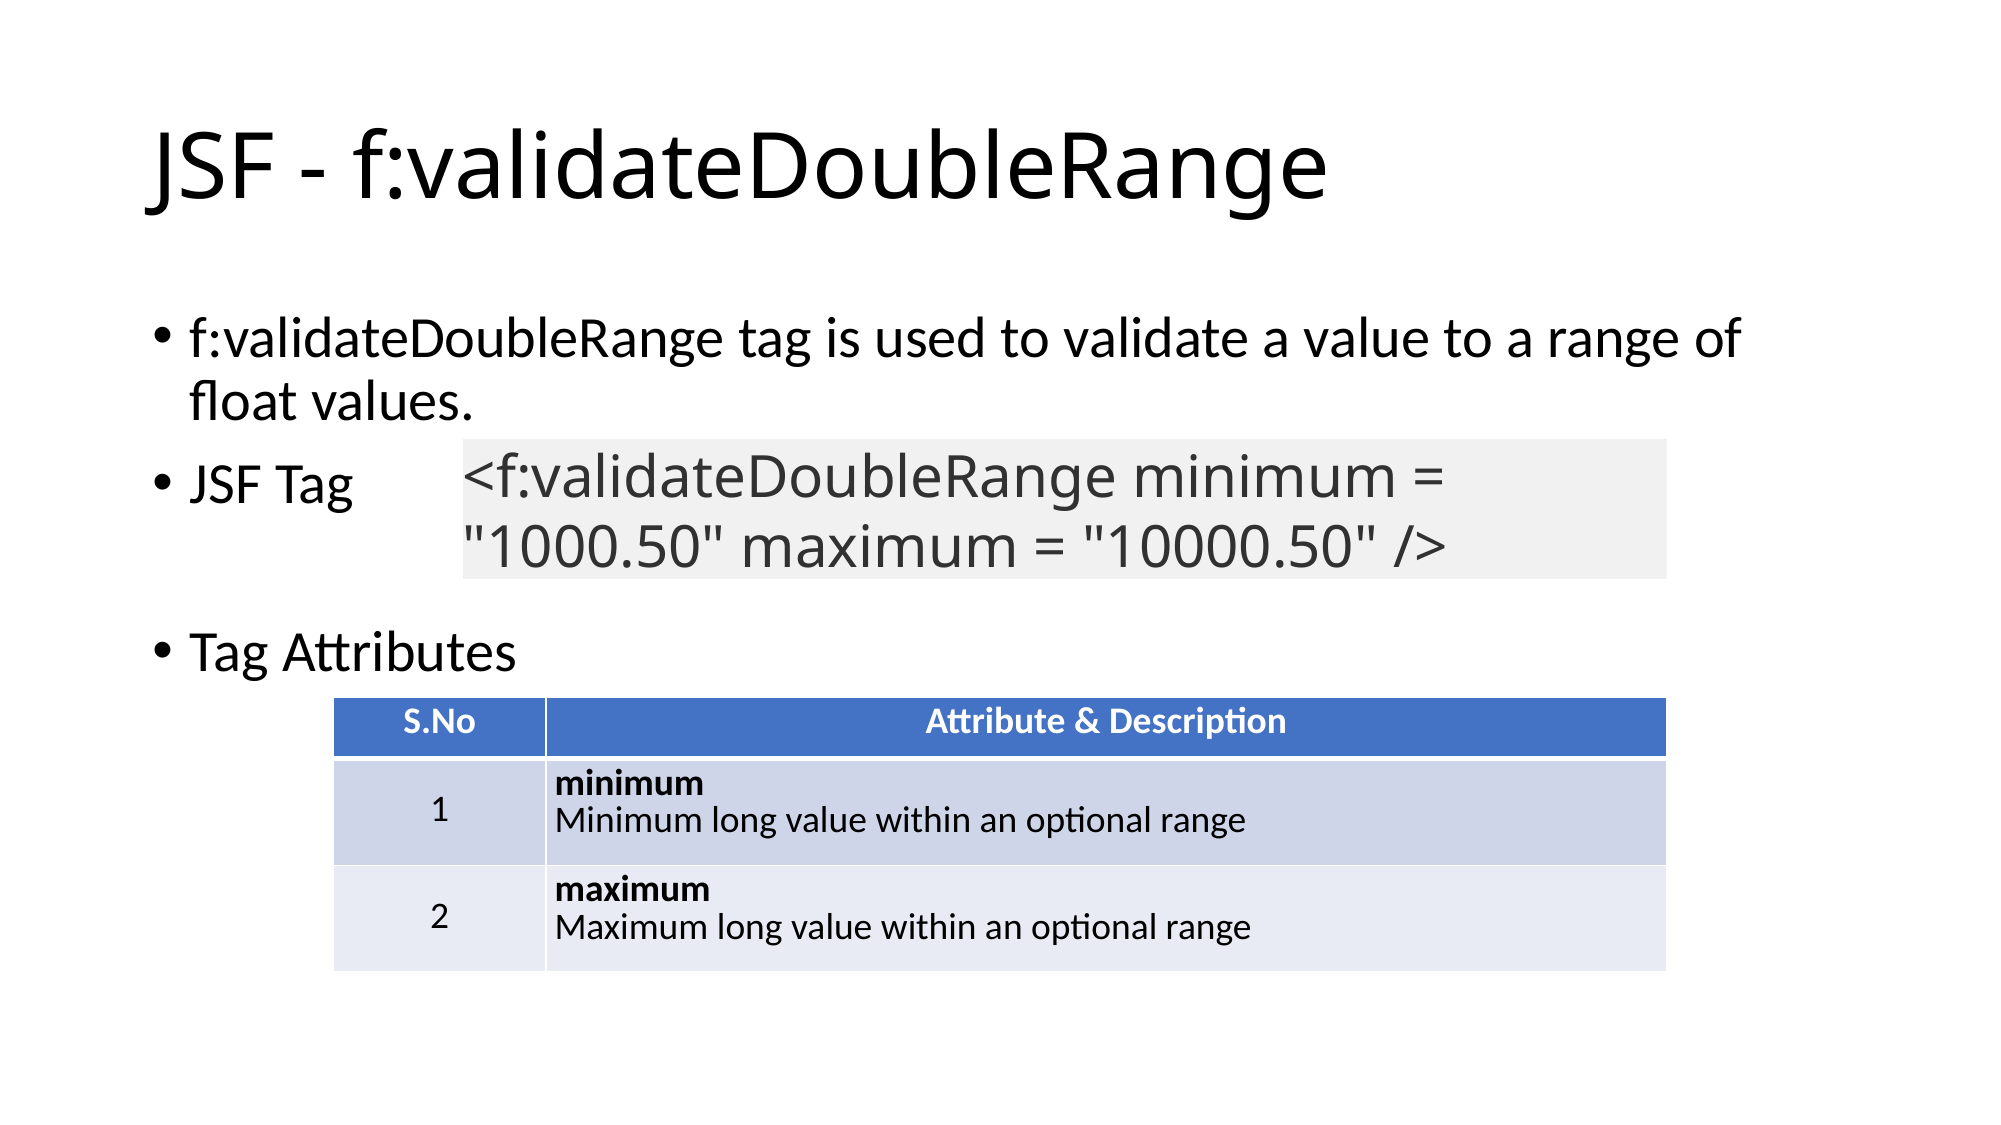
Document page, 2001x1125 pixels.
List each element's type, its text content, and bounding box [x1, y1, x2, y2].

list f:validateDoubleRange tag is used to validate a value to a range of float values. JSF Tag Tag Attributes [137, 299, 1863, 1014]
table_cell minimum Minimum long value within an optional range [547, 761, 1666, 865]
text_box <f:validateDoubleRange minimum = "1000.50" maximum = "10000.50" /> [462, 438, 1667, 579]
table_header Attribute & Description [547, 698, 1666, 756]
title JSF - f:validateDoubleRange [137, 59, 1863, 278]
table_cell 2 [334, 866, 545, 971]
table_cell 1 [334, 761, 545, 865]
table_cell maximum Maximum long value within an optional range [547, 866, 1666, 971]
table_header S.No [334, 698, 545, 756]
